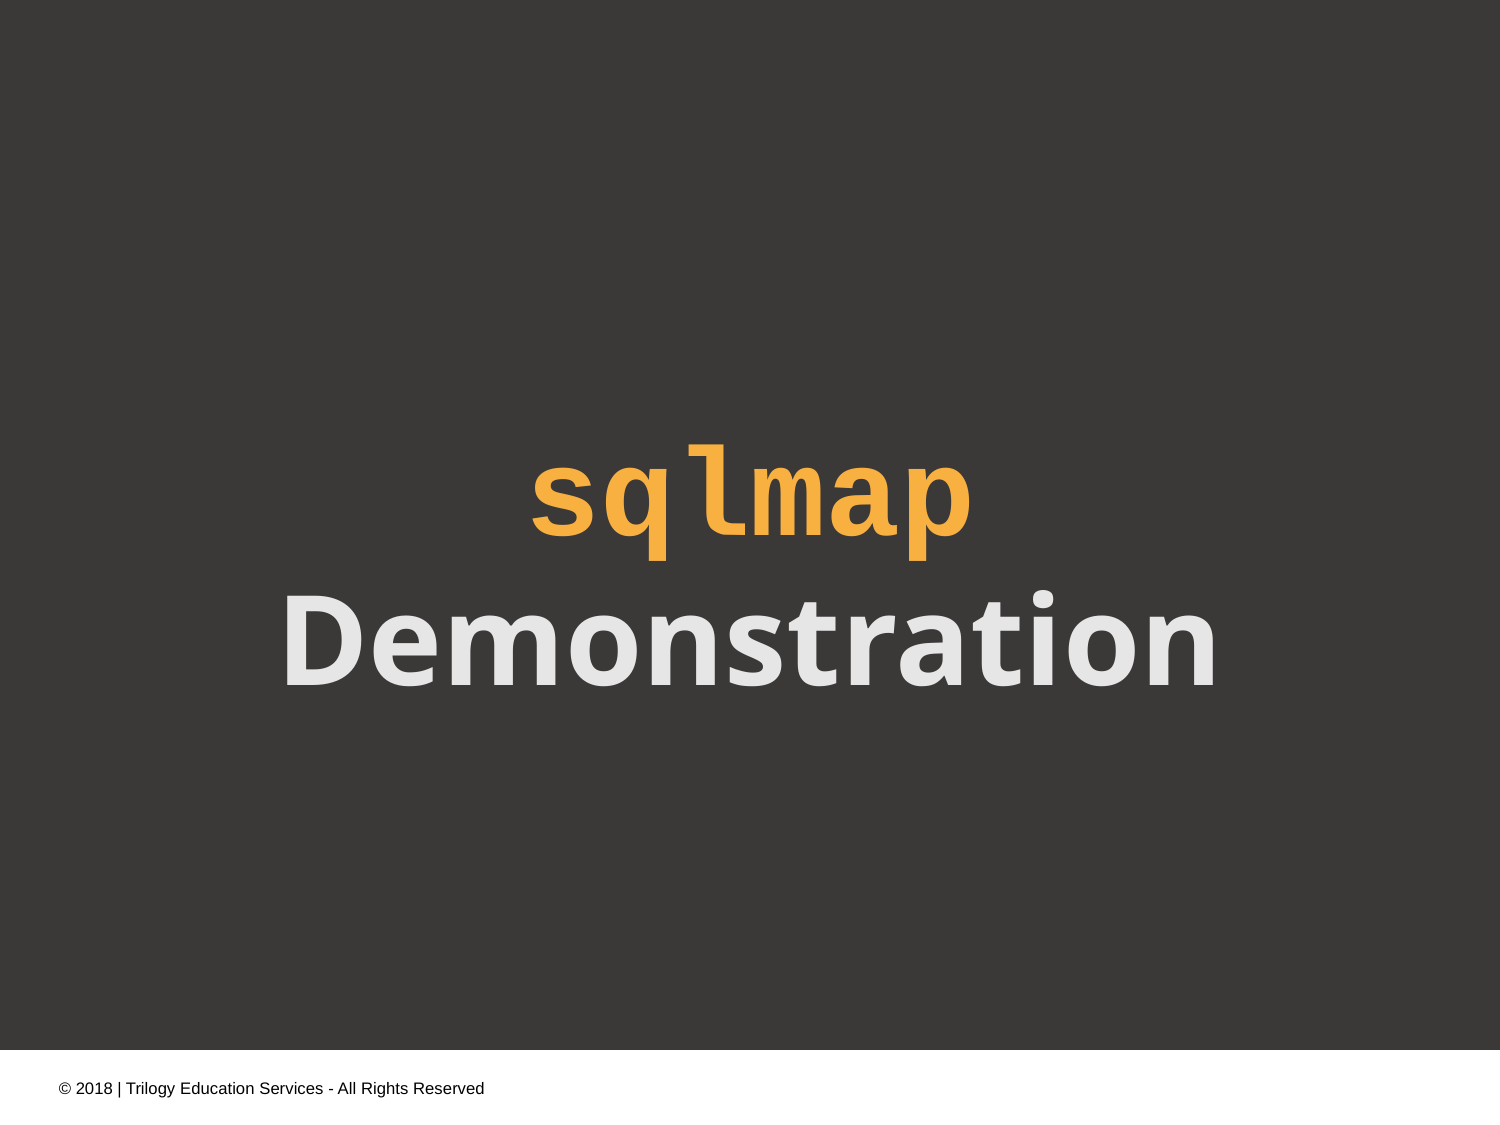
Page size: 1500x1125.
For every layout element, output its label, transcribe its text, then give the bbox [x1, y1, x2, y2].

text_box [0, 0, 1500, 1051]
text_box sqlmap Demonstration [37, 403, 1463, 719]
